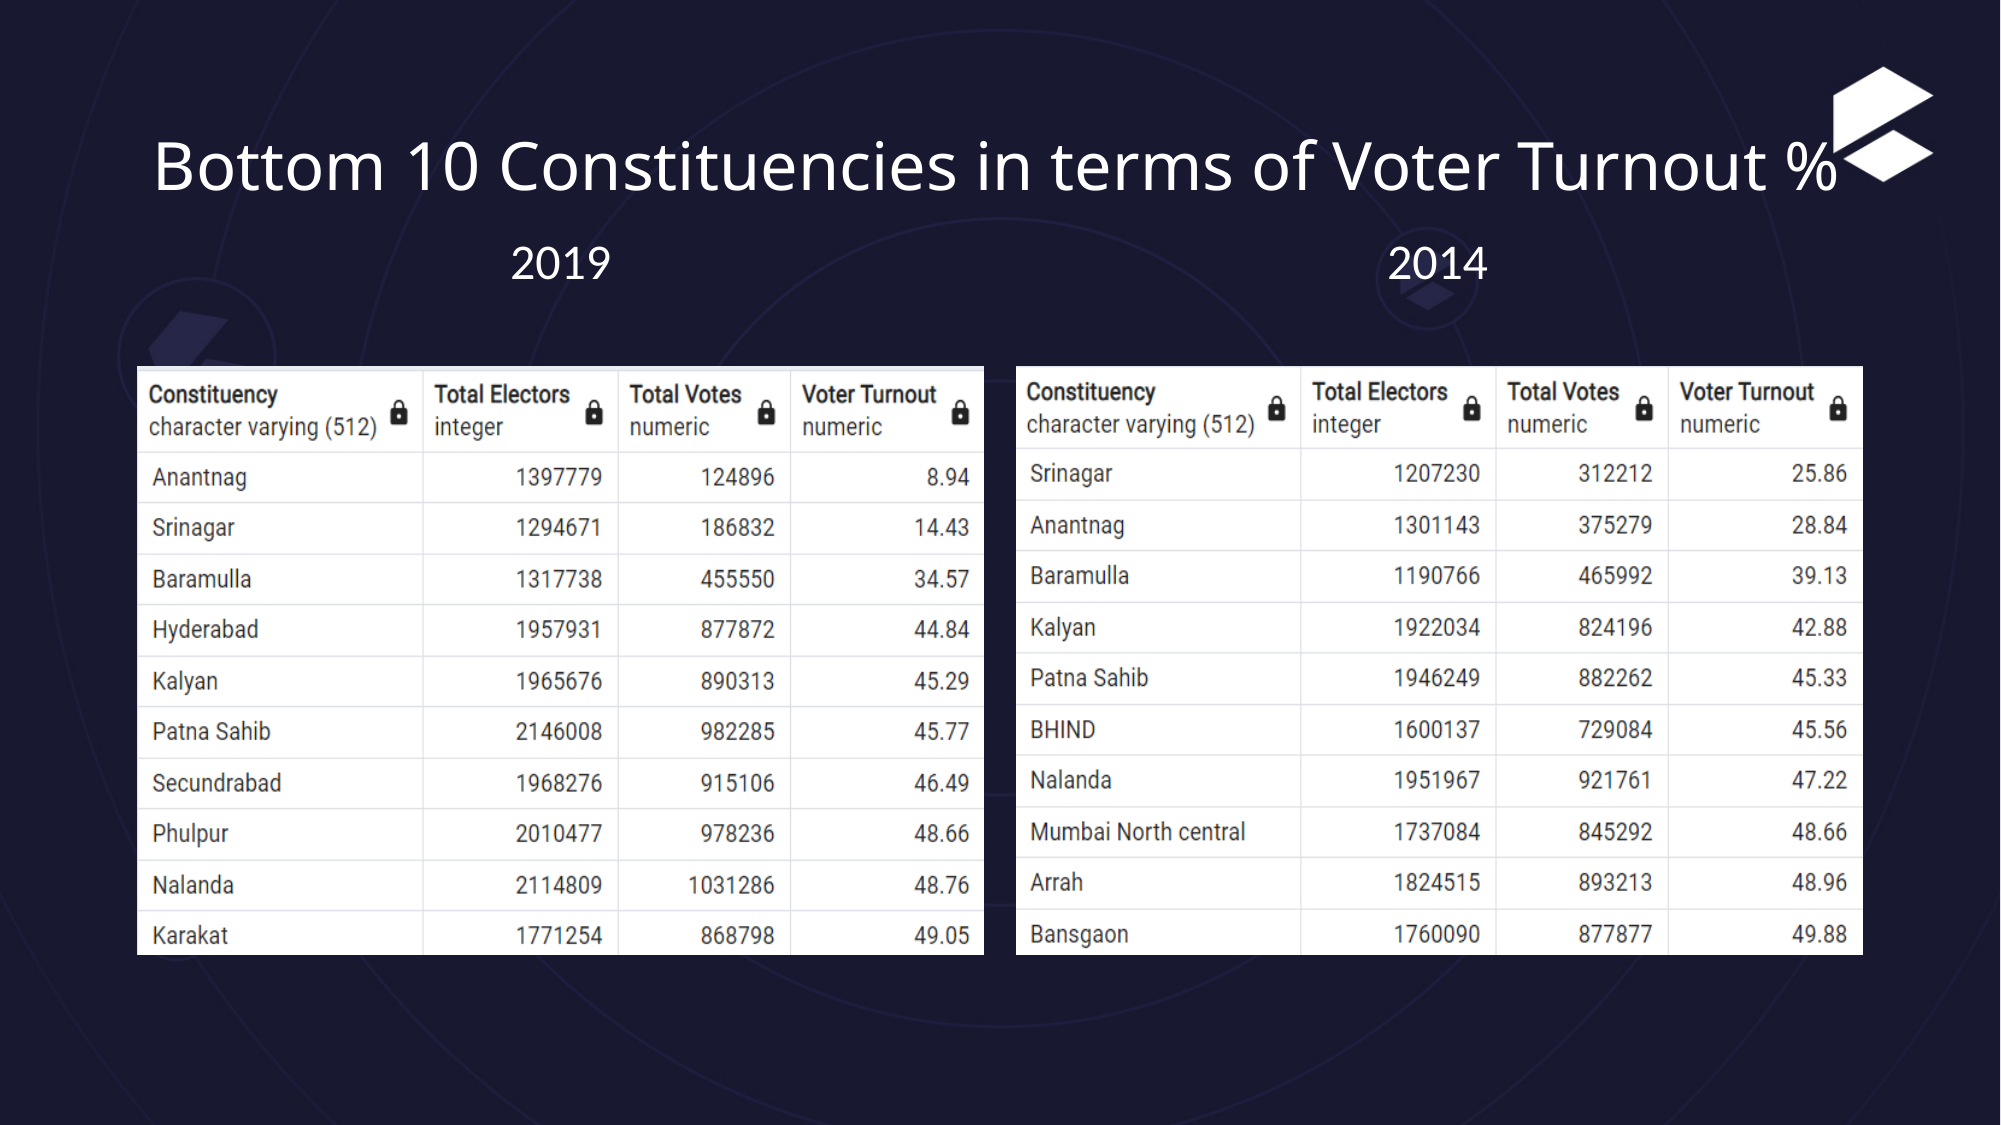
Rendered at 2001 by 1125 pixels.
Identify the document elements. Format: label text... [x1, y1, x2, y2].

list 2014 [1012, 225, 1863, 299]
list 2019 [137, 225, 984, 299]
title Bottom 10 Constituencies in terms of Voter Turnout % [137, 59, 1863, 278]
picture [0, 0, 2001, 1125]
